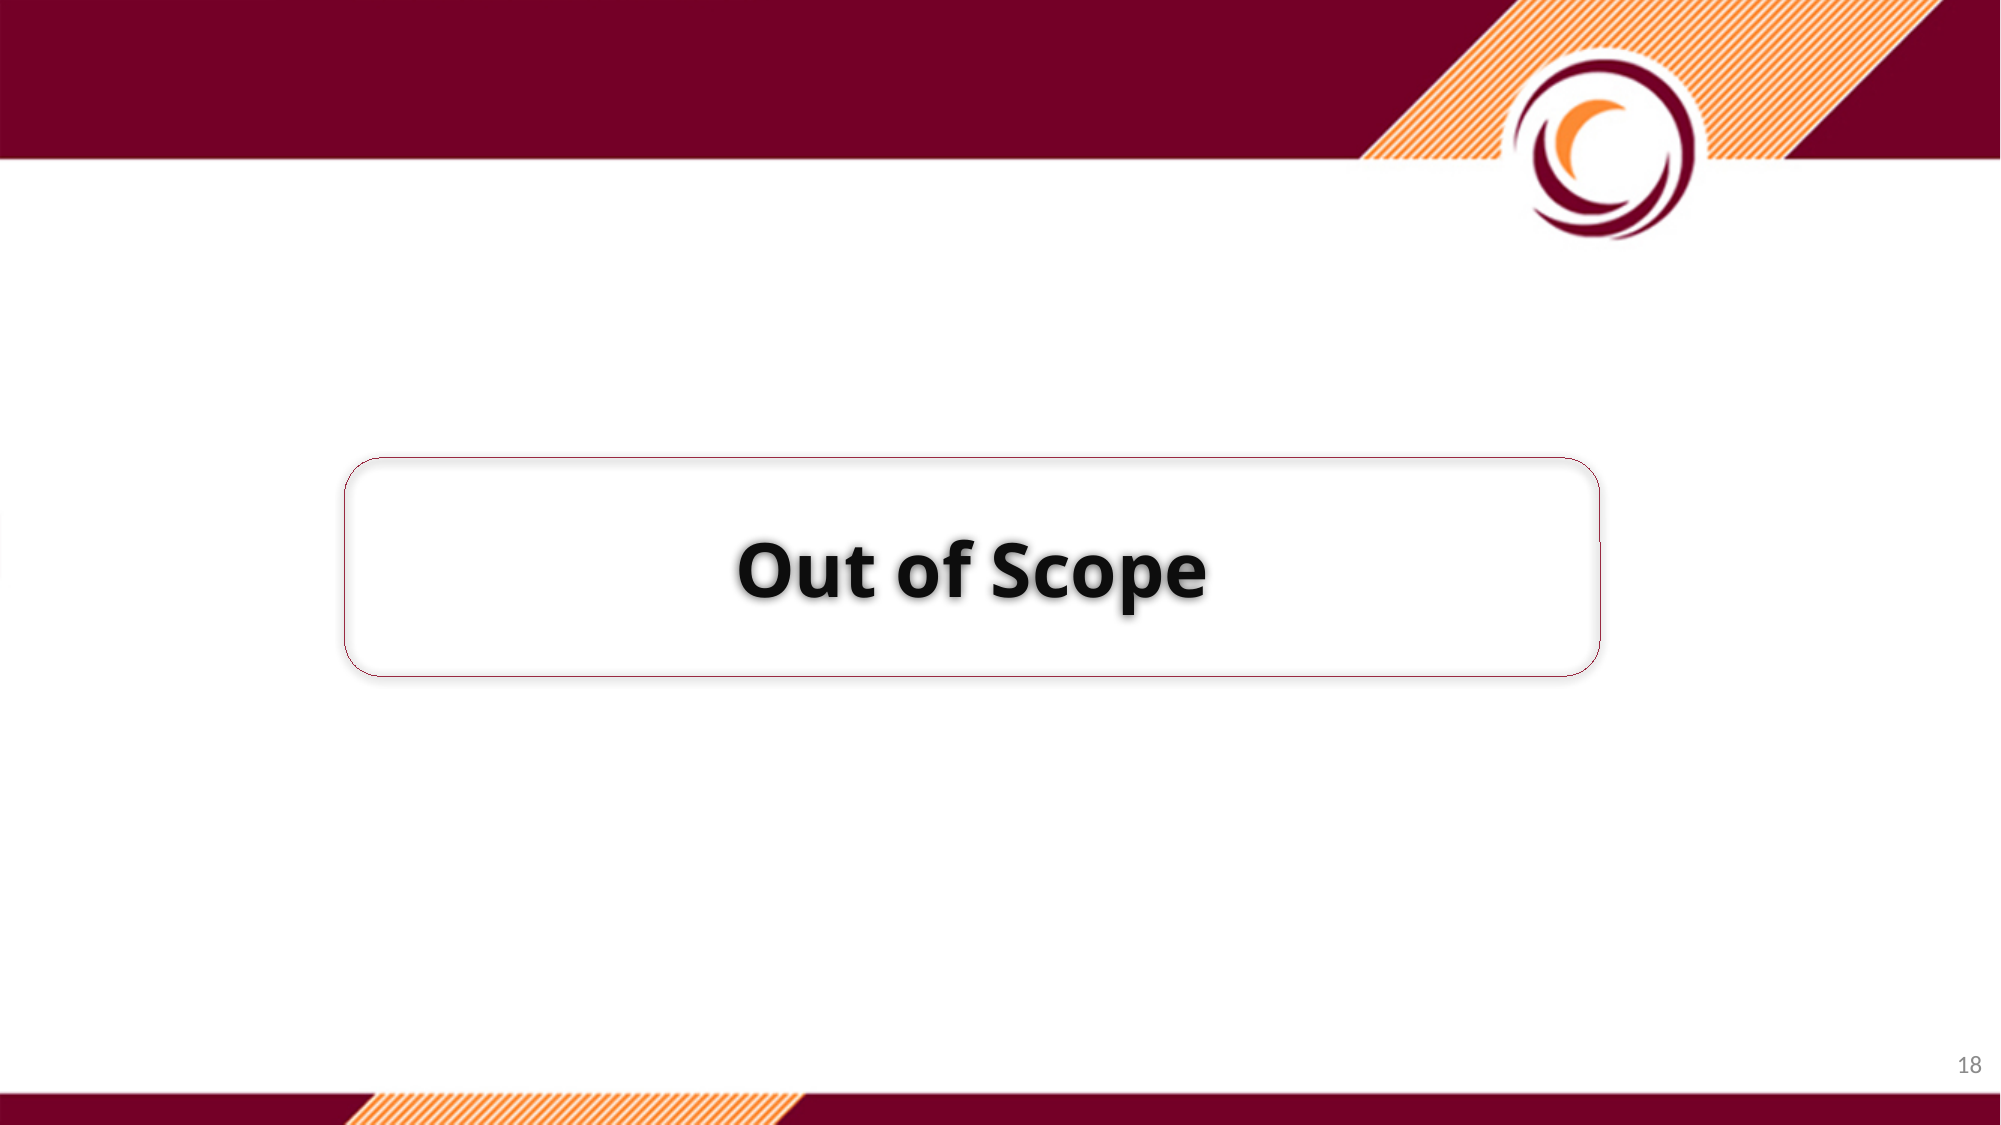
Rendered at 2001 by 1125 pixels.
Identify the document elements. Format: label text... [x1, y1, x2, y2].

picture [0, 0, 2001, 1125]
slide_number 18 [1547, 1033, 1998, 1094]
text_box Out of Scope [344, 457, 1601, 677]
